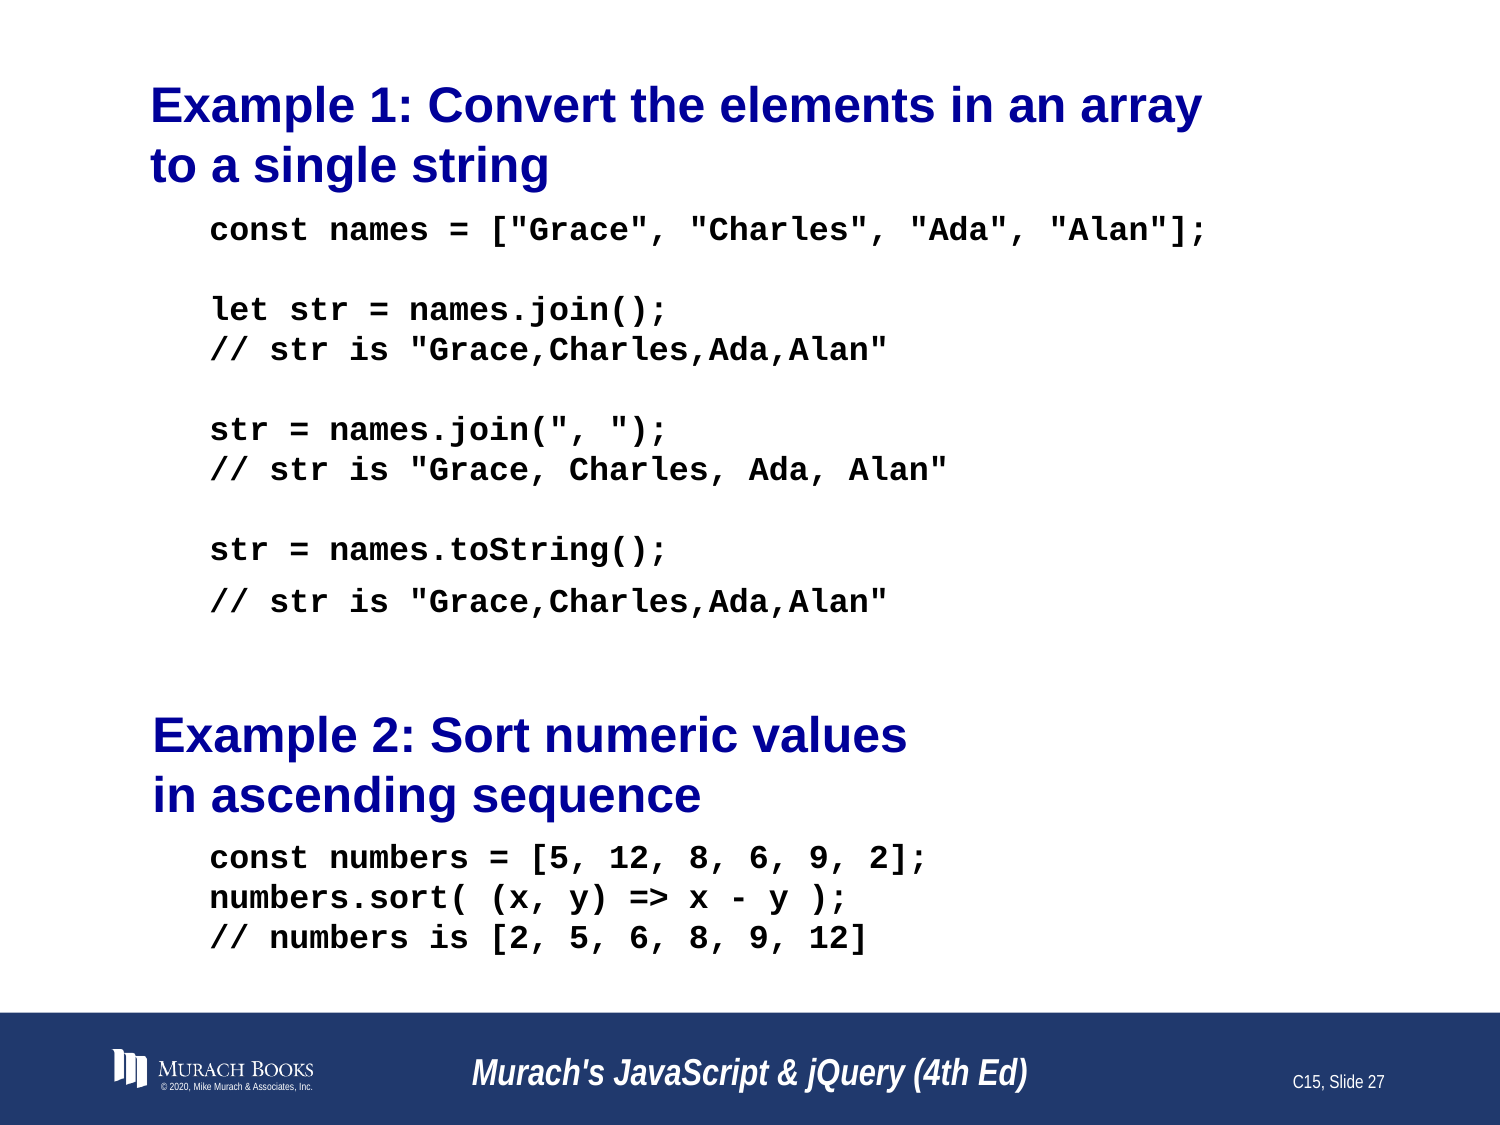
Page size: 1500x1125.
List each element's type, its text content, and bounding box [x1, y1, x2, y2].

list const names = ["Grace", "Charles", "Ada", "Alan"]; let str = names.join(); // str is "Grace,Charles,Ada,Alan" str = names.join(", "); // str is "Grace, Charles, Ada, Alan" str = names.toString(); // str is "Grace,Charles,Ada,Alan" Example 2: Sort numeric values in ascending sequence const numbers = [5, 12, 8, 6, 9, 2]; numbers.sort( (x, y) => x - y ); // numbers is [2, 5, 6, 8, 9, 12] [137, 200, 1350, 1000]
slide_number C15, Slide 27 [1087, 1025, 1400, 1100]
footer © 2020, Mike Murach & Associates, Inc. [12, 1025, 463, 1100]
slide_number Murach's JavaScript & jQuery (4th Ed) [463, 1025, 1050, 1100]
title Example 1: Convert the elements in an array to a single string [150, 72, 1350, 194]
